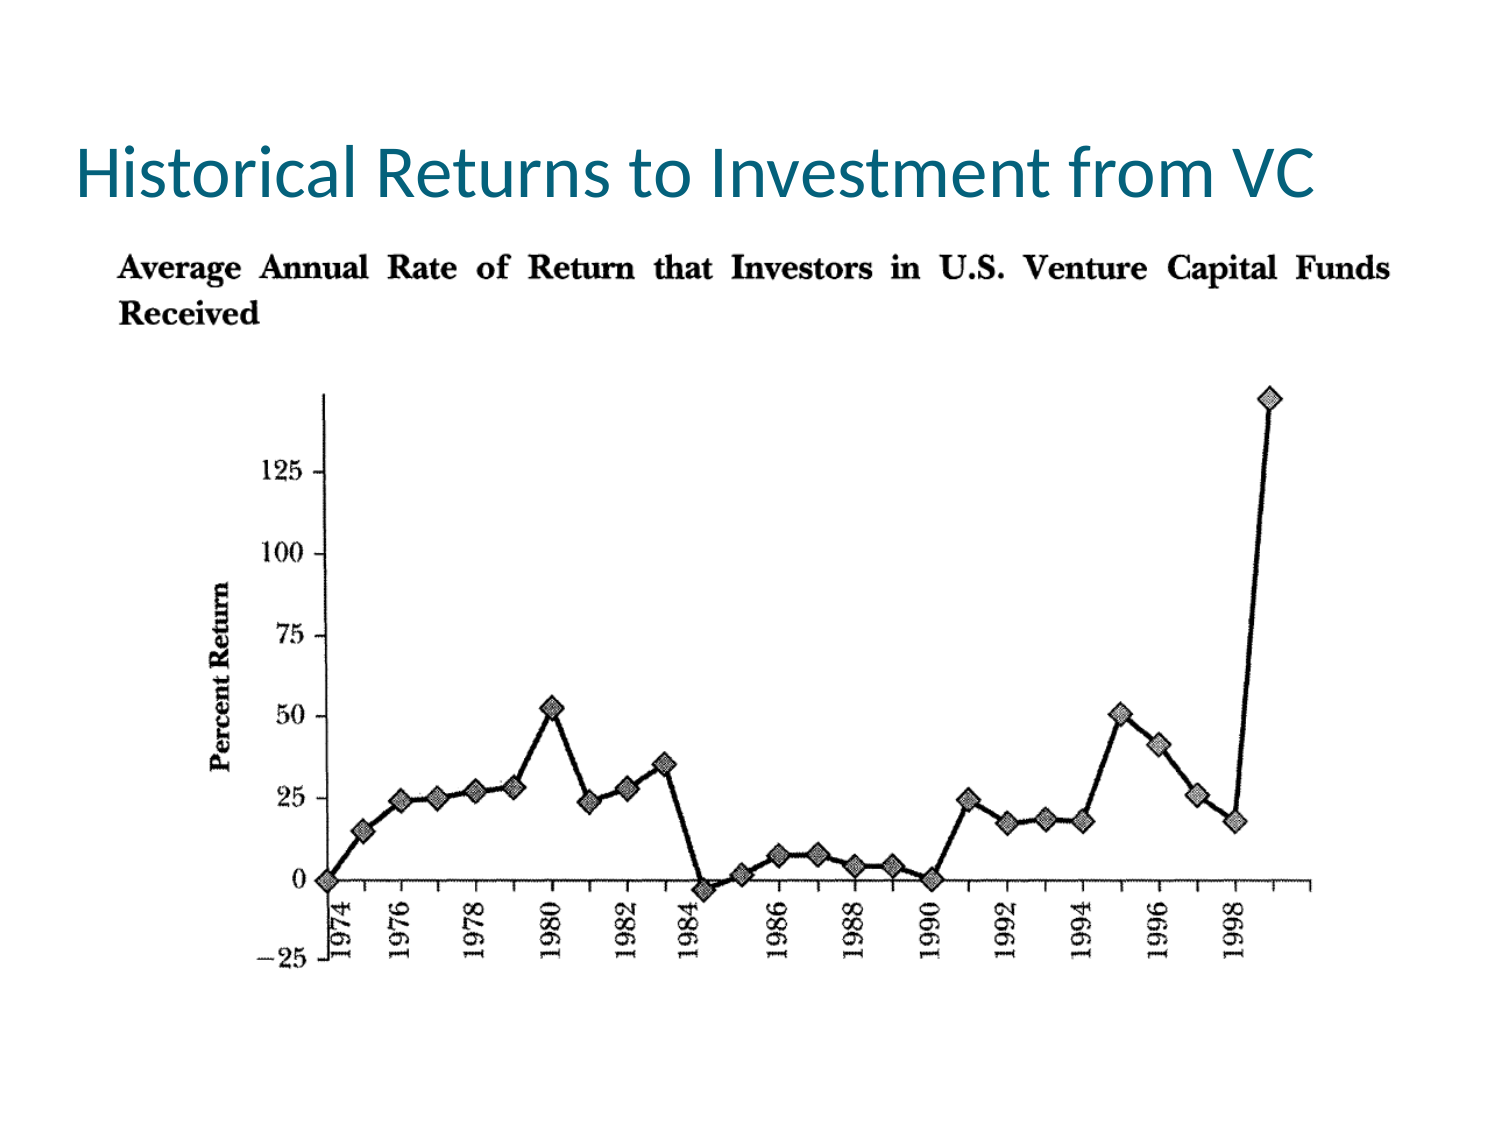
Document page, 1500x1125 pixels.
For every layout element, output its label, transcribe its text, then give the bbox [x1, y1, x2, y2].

text_box [75, 237, 1425, 1038]
text_box Historical Returns to Investment from VC [75, 115, 1425, 213]
picture [112, 249, 1403, 976]
